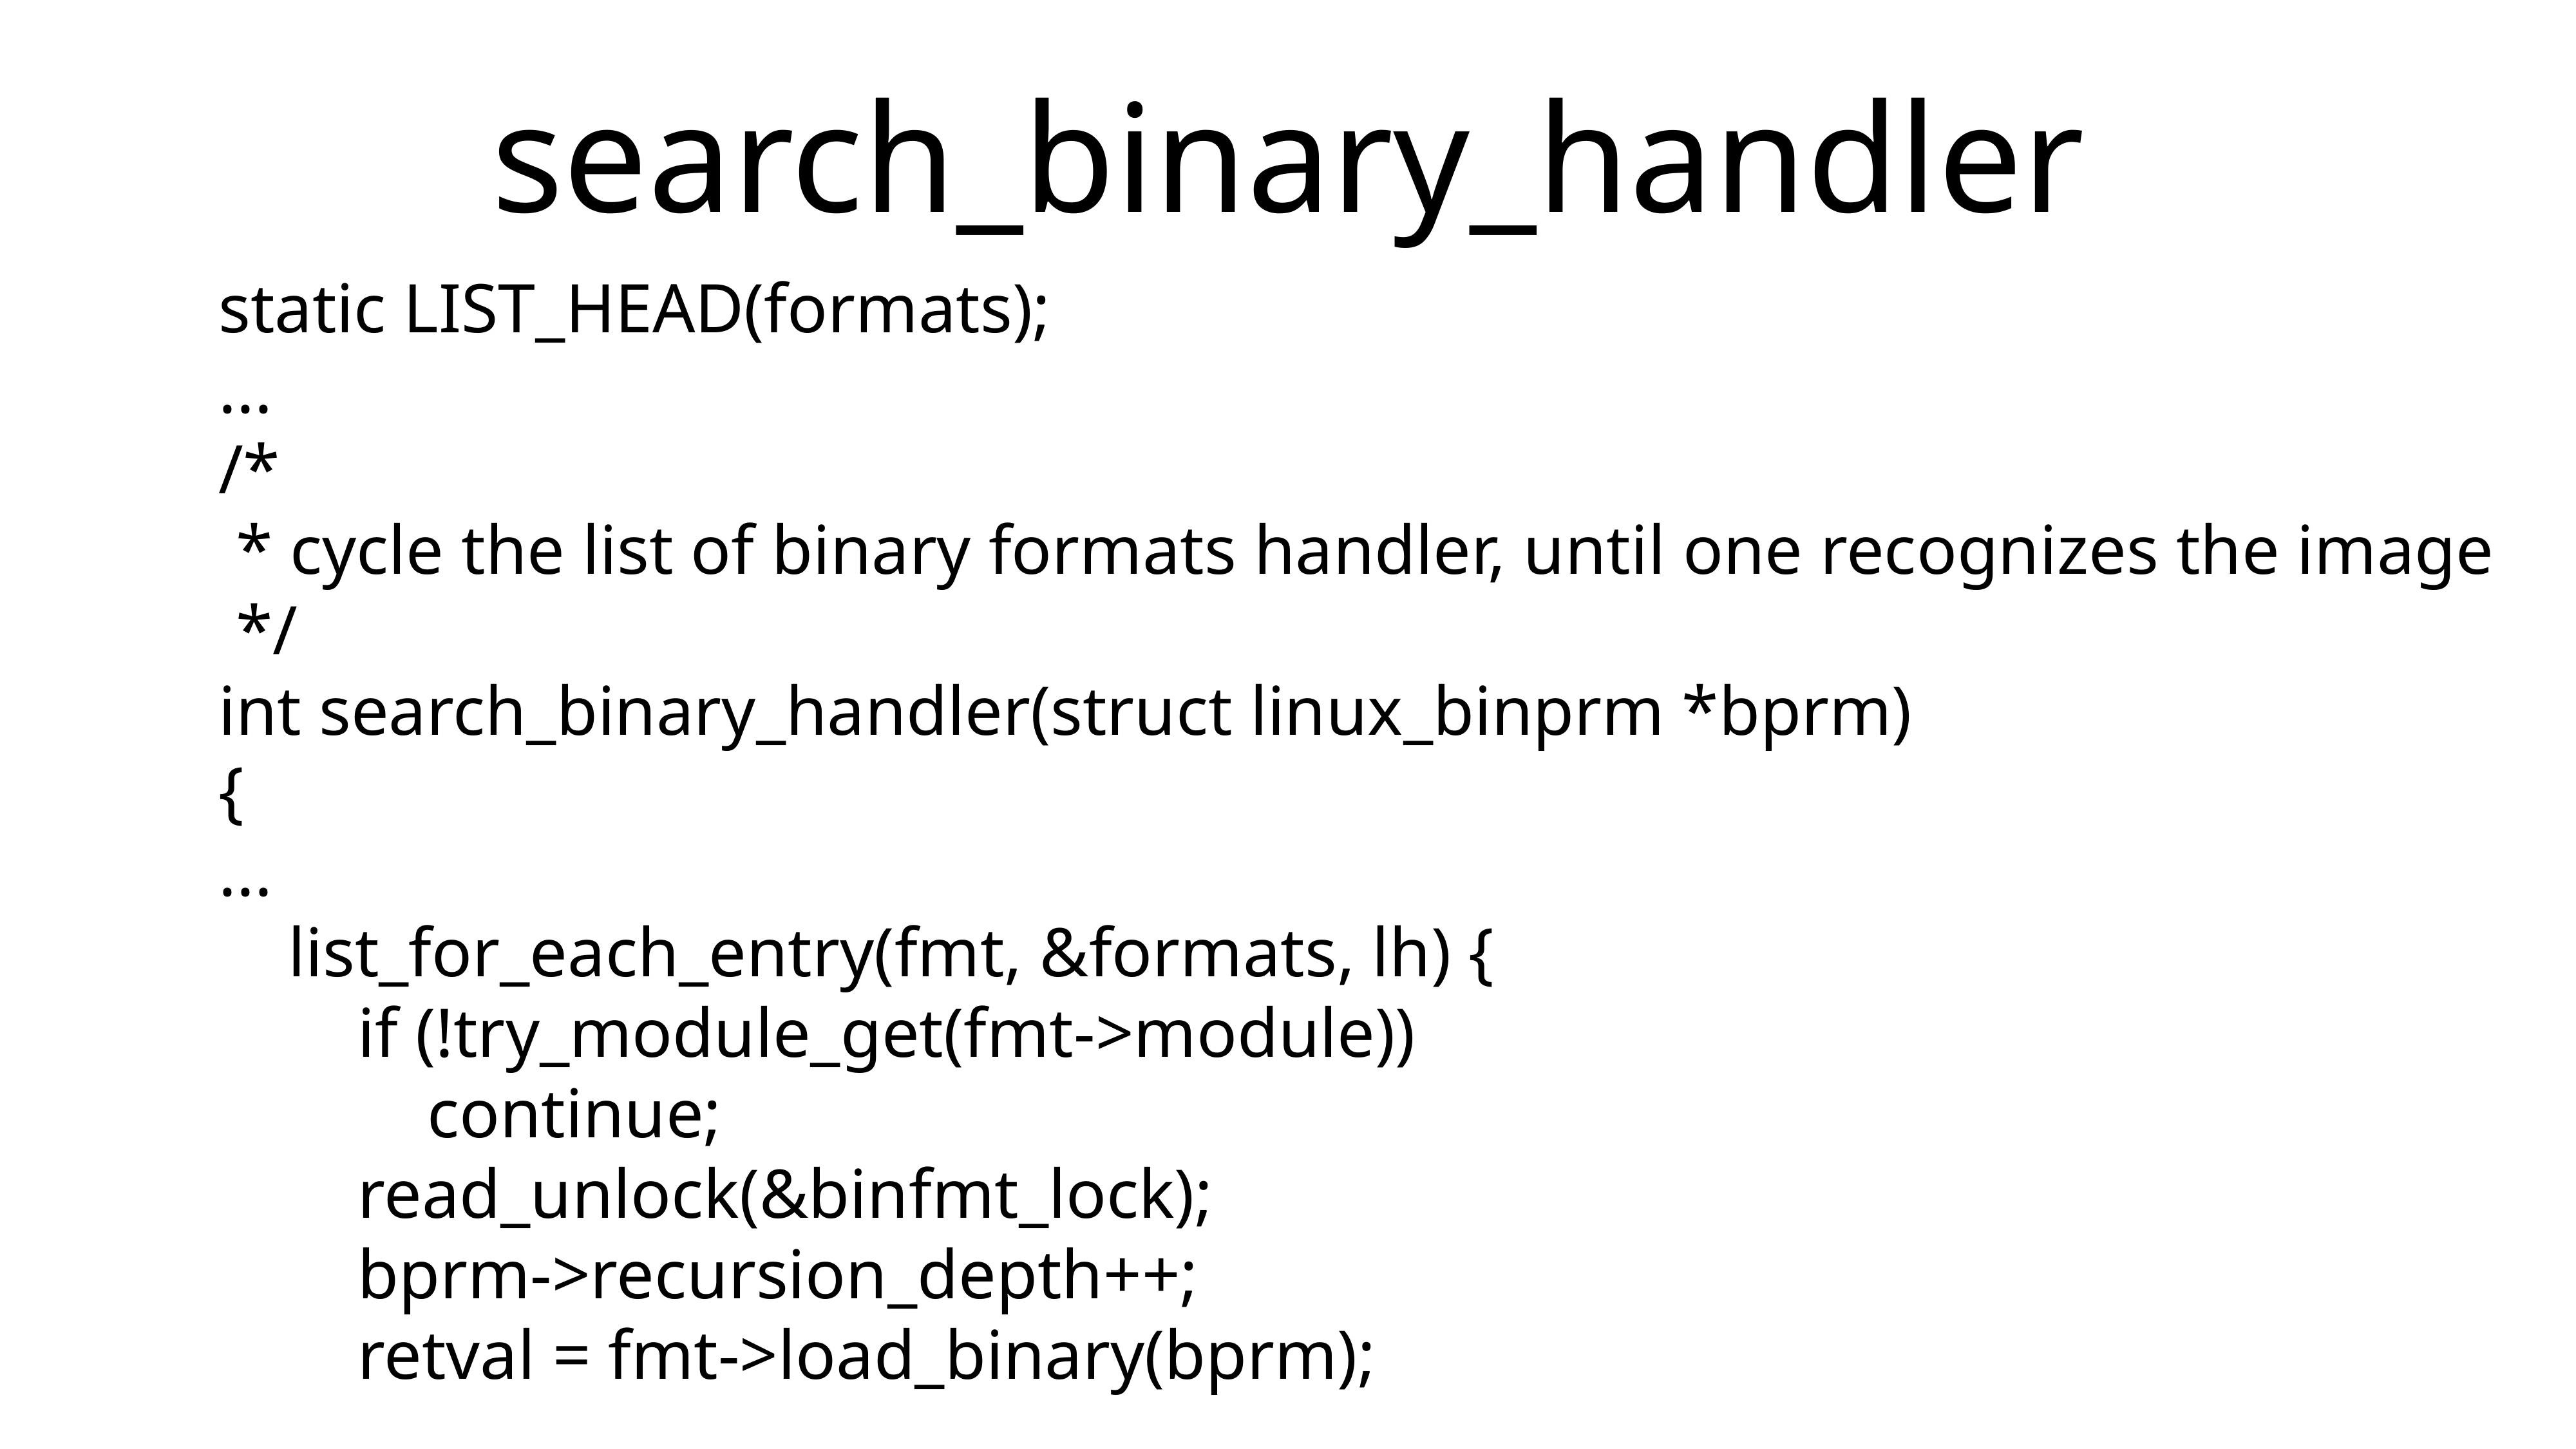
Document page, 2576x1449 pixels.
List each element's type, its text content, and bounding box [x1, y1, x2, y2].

title search_binary_handler [178, 31, 2398, 274]
text_box static LIST_HEAD(formats); ... /* * cycle the list of binary formats handler, until one recognizes the image */ int search_binary_handler(struct linux_binprm *bprm) { ... list_for_each_entry(fmt, &formats, lh) { if (!try_module_get(fmt->module)) continue; read_unlock(&binfmt_lock); bprm->recursion_depth++; retval = fmt->load_binary(bprm); [213, 260, 2501, 1398]
